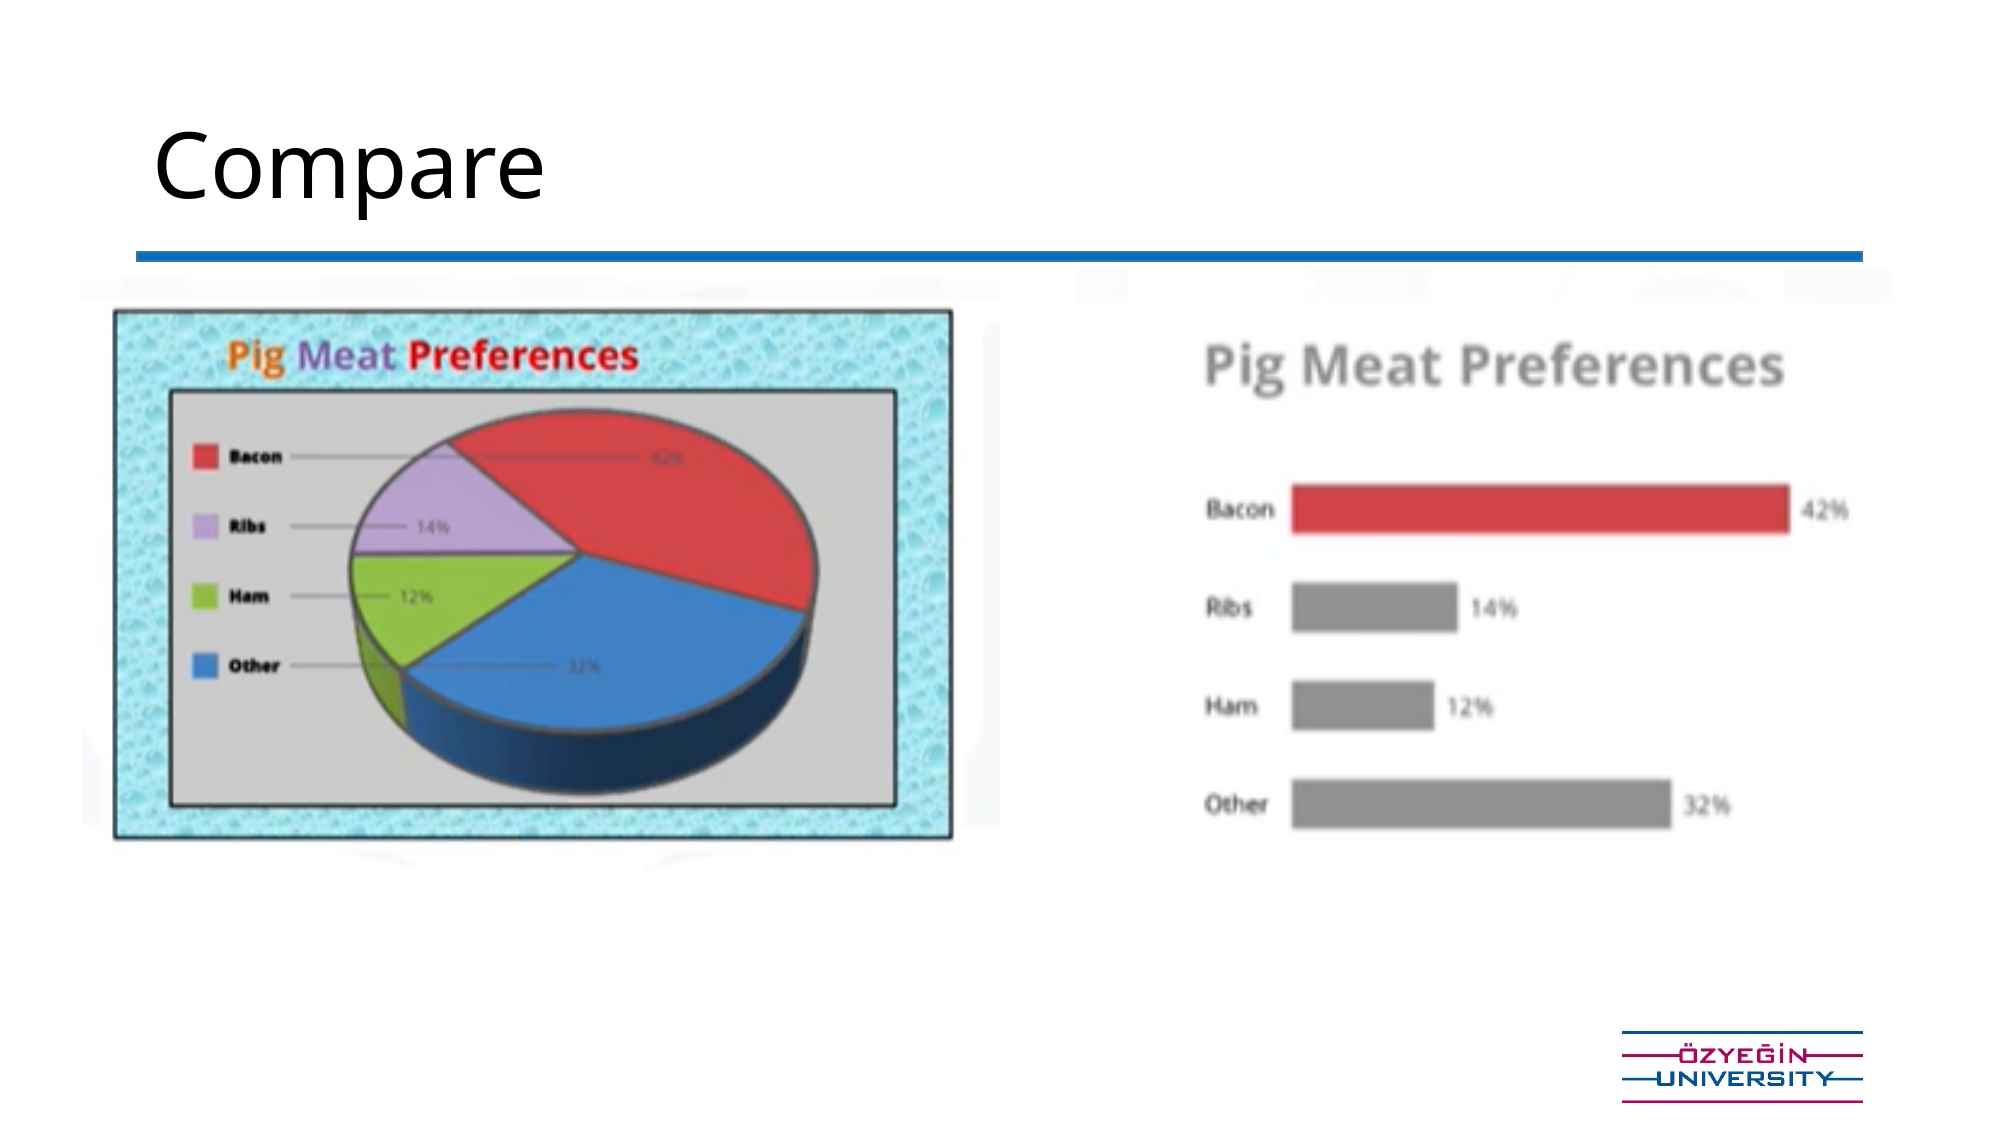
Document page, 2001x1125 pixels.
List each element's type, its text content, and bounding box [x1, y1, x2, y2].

picture [1076, 268, 1918, 871]
title Compare [137, 59, 1863, 278]
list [82, 276, 1000, 871]
picture [1622, 1031, 1863, 1103]
